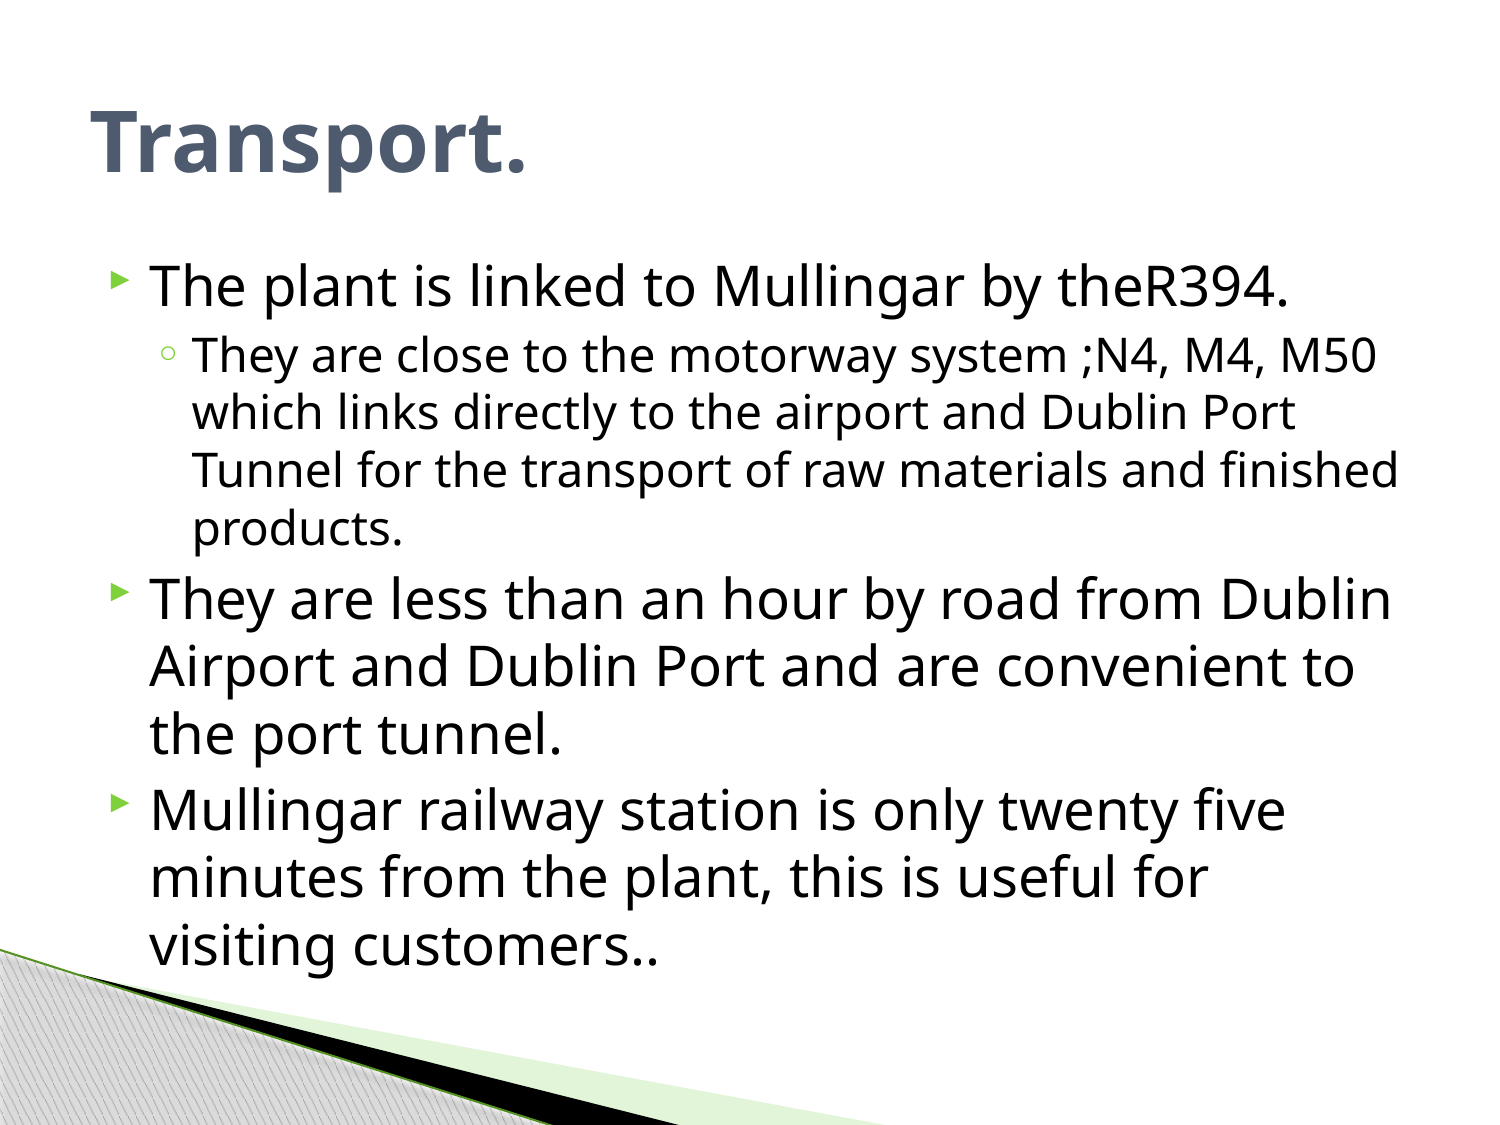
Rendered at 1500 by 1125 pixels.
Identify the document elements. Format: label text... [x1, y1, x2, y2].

title Transport. [75, 45, 1425, 233]
list The plant is linked to Mullingar by theR394. They are close to the motorway system ;N4, M4, M50 which links directly to the airport and Dublin Port Tunnel for the transport of raw materials and finished products. They are less than an hour by road from Dublin Airport and Dublin Port and are convenient to the port tunnel. Mullingar railway station is only twenty five minutes from the plant, this is useful for visiting customers.. [75, 243, 1425, 986]
